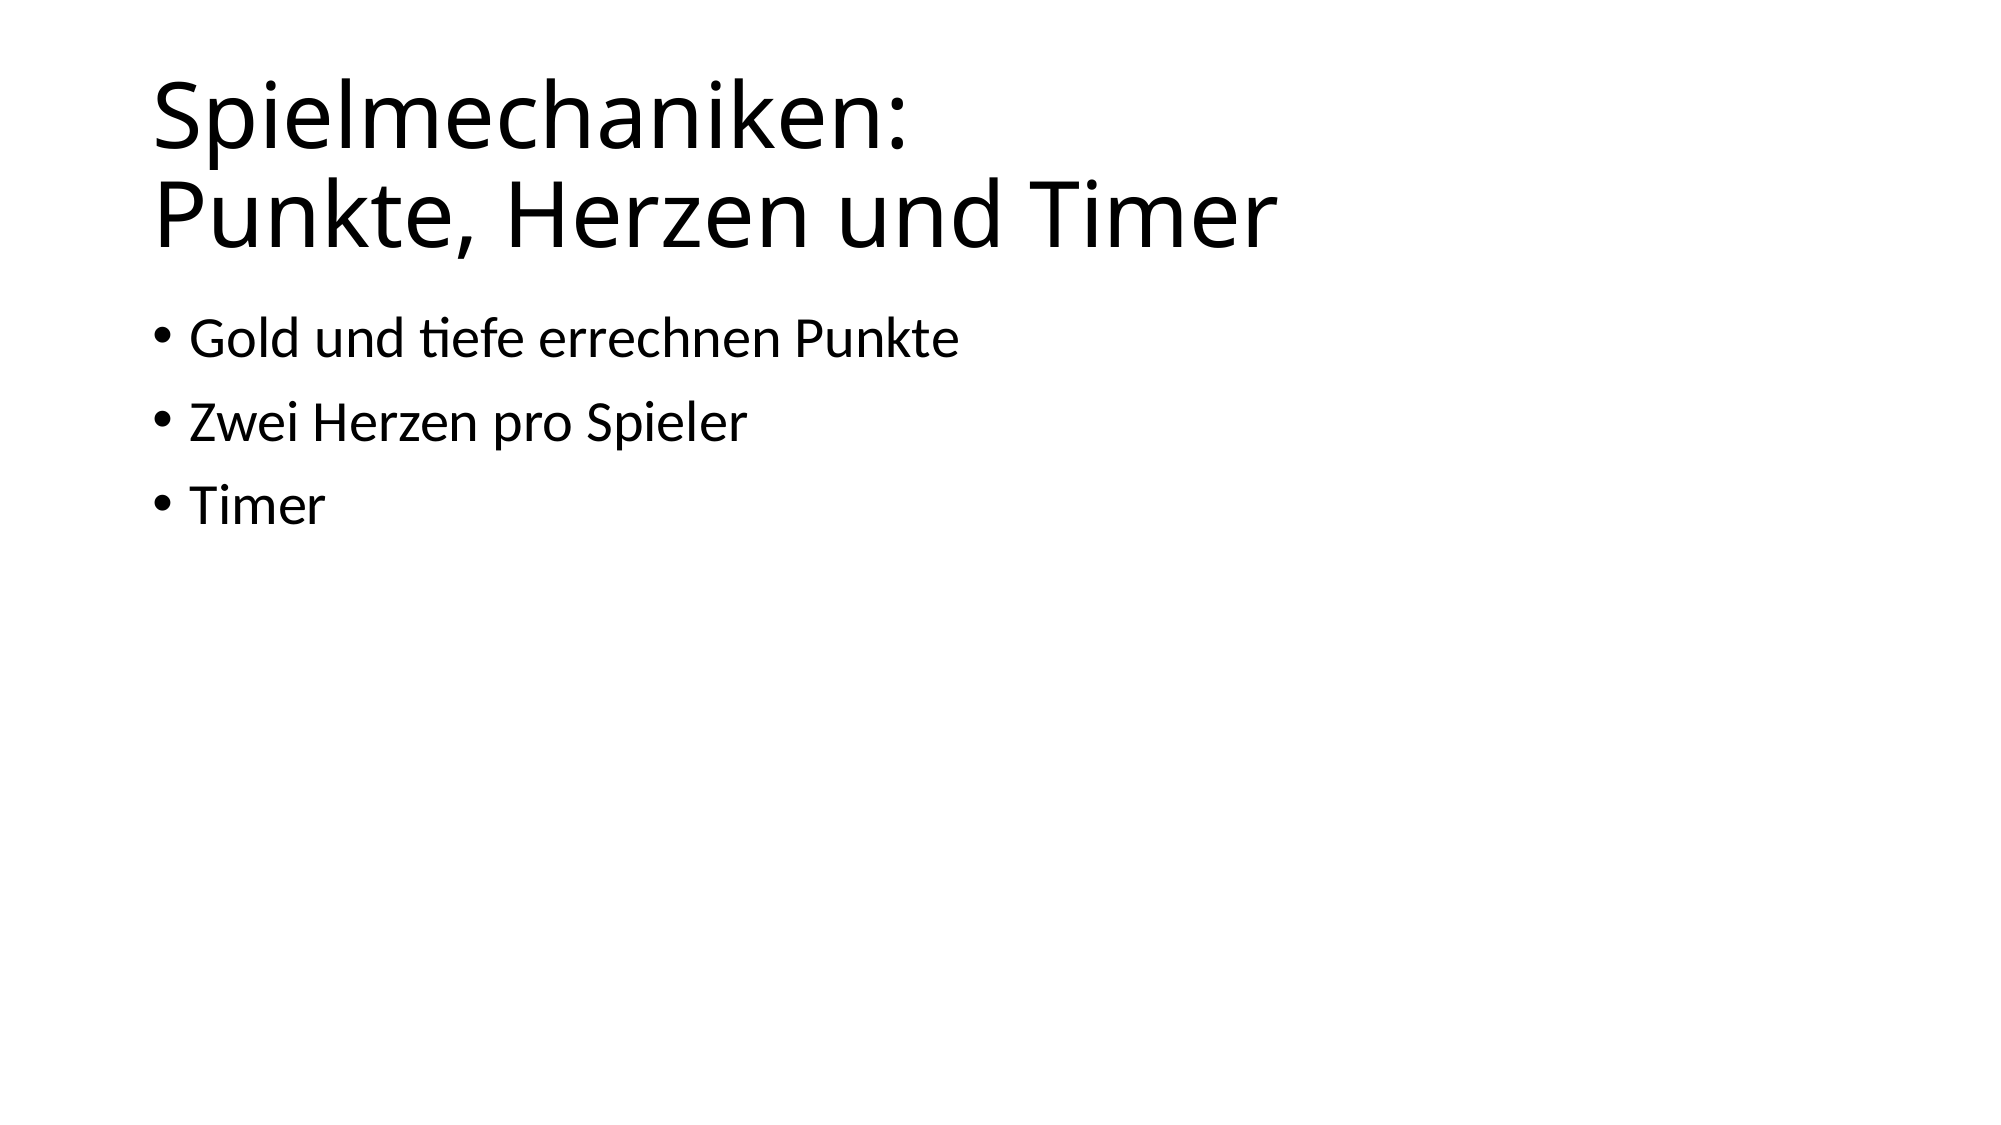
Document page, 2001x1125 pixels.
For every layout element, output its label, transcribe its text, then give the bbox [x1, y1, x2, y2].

title Spielmechaniken: Punkte, Herzen und Timer [137, 59, 1863, 278]
list Gold und tiefe errechnen Punkte Zwei Herzen pro Spieler Timer [137, 299, 1863, 1014]
